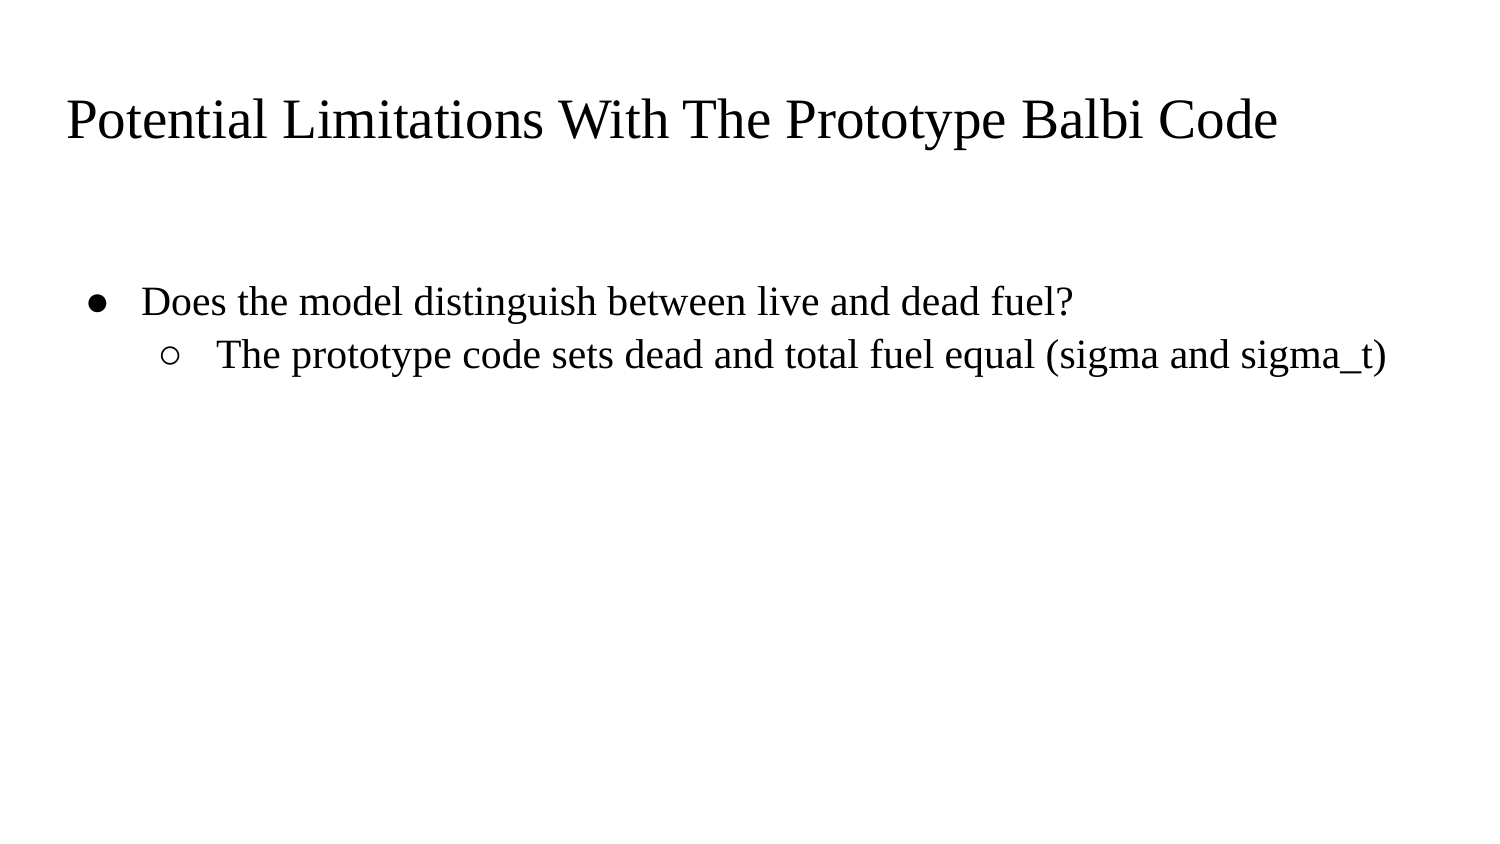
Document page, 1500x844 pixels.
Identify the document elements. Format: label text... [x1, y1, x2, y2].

list Does the model distinguish between live and dead fuel? The prototype code sets dead and total fuel equal (sigma and sigma_t) [51, 189, 1449, 750]
title Potential Limitations With The Prototype Balbi Code [51, 72, 1449, 167]
